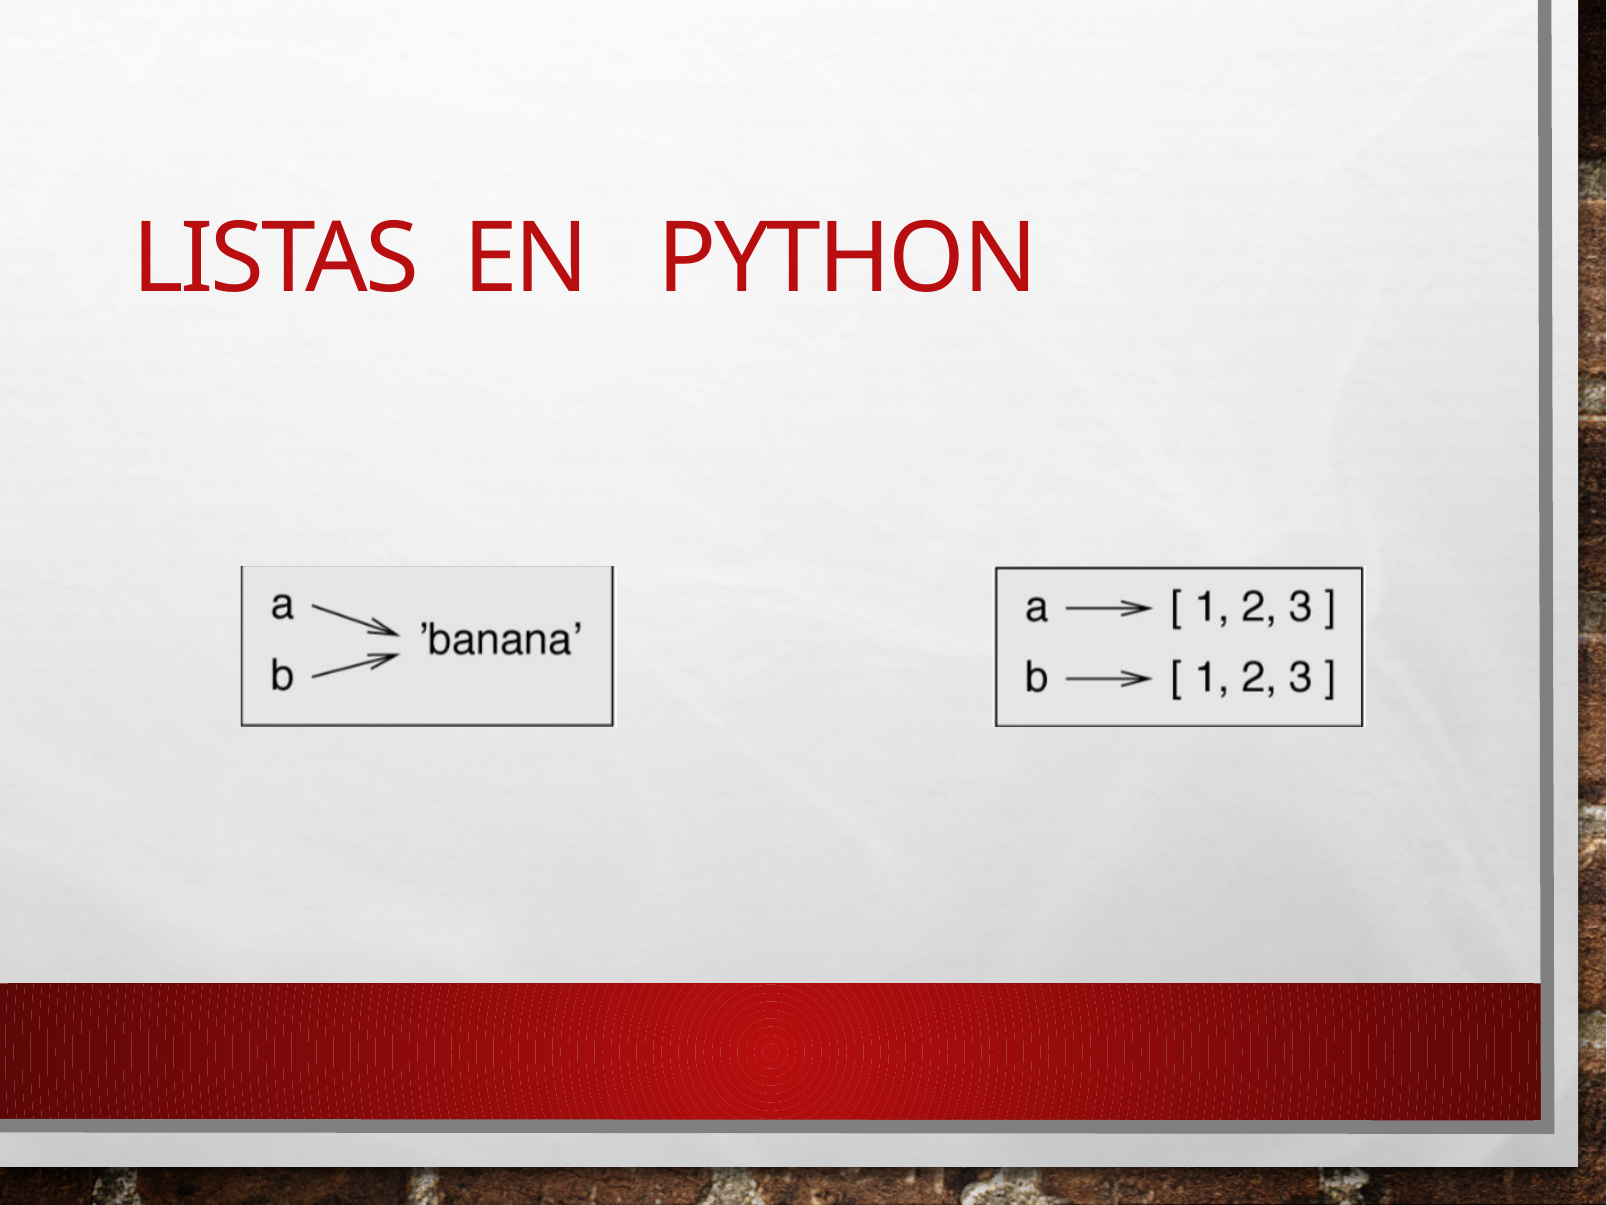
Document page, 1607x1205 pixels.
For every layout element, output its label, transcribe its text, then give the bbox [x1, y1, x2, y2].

text_box [992, 566, 1366, 727]
title Listas en Python [130, 149, 1141, 353]
text_box [240, 566, 617, 727]
picture [0, 0, 1607, 1205]
